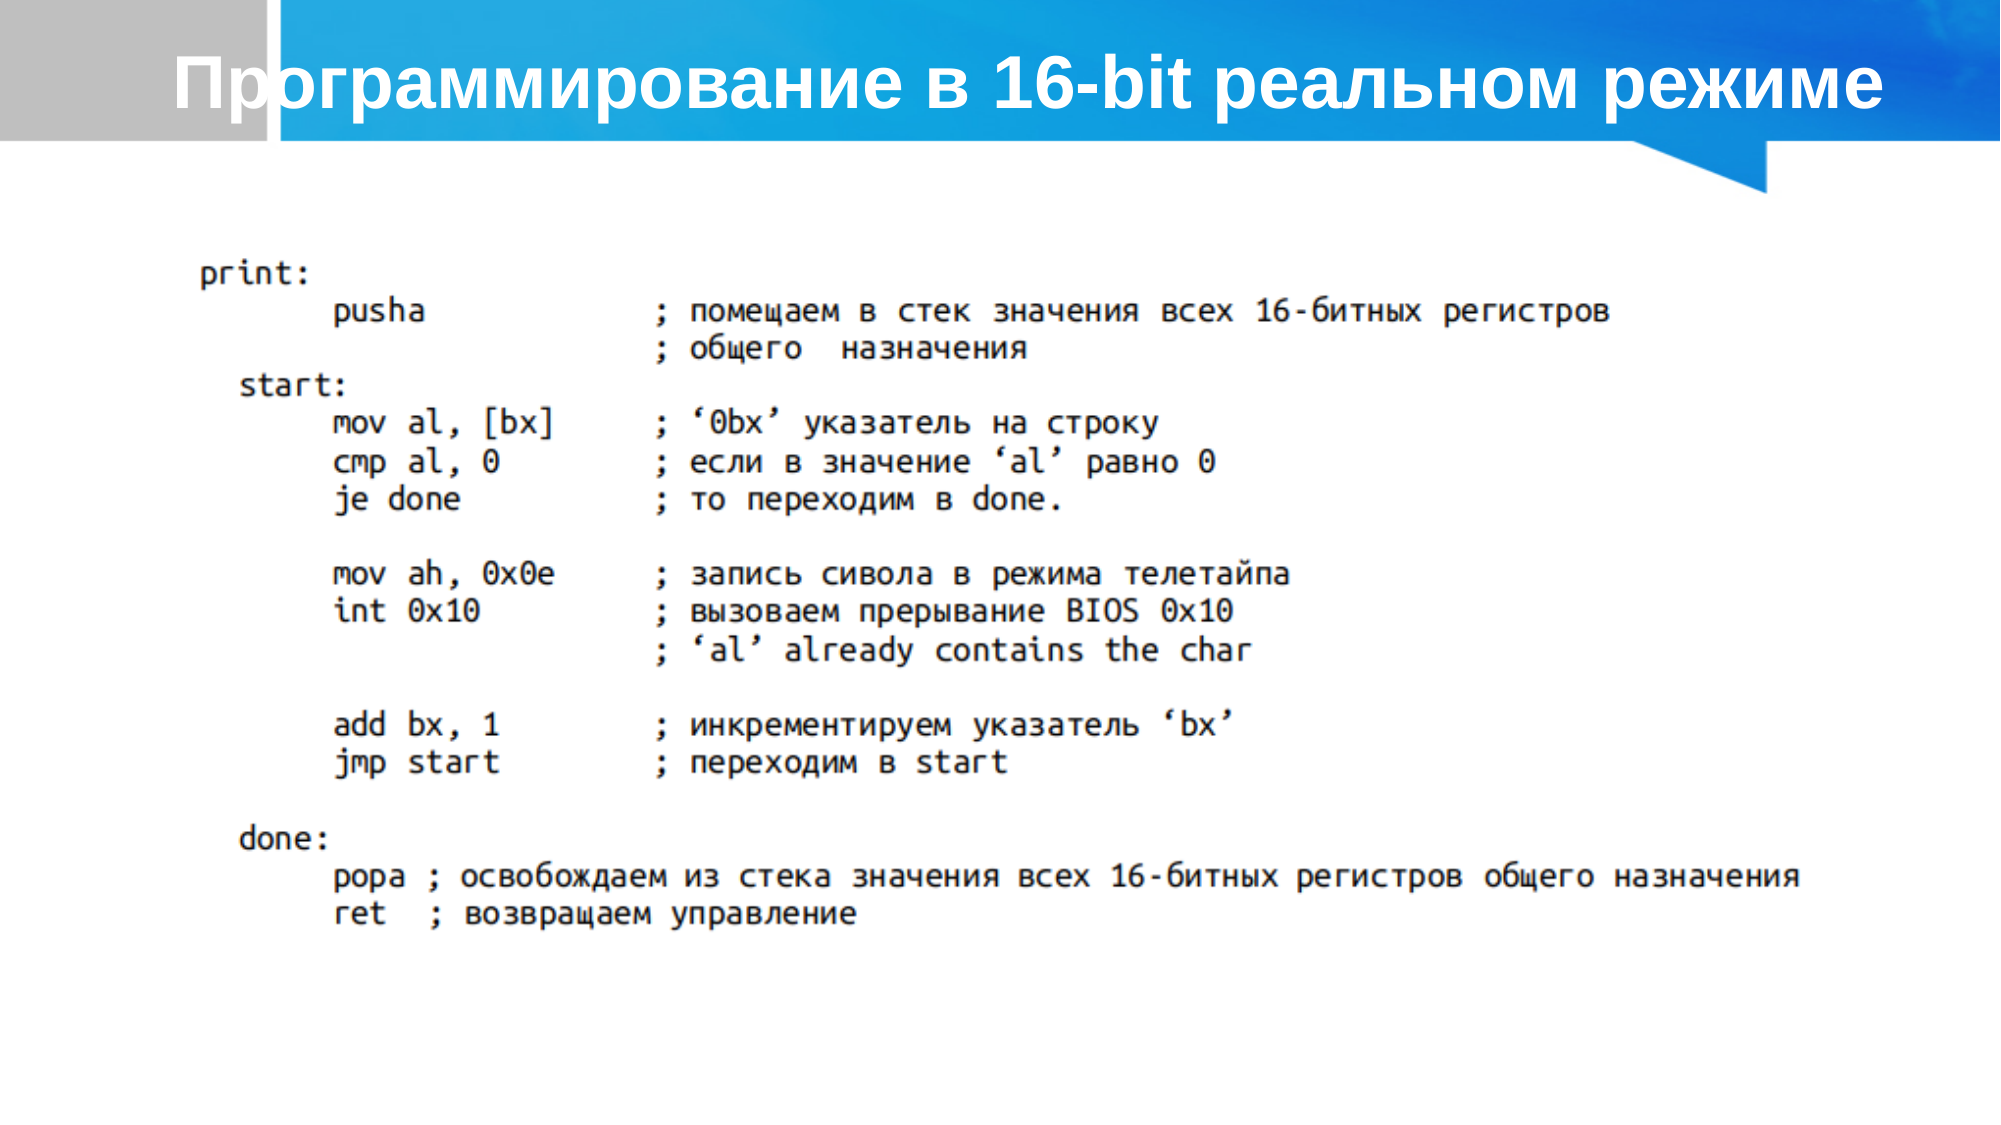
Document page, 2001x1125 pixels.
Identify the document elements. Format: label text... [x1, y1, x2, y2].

picture [0, 0, 2000, 1125]
title Программирование в 16-bit реальном режиме [99, 30, 1901, 127]
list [192, 257, 1808, 1001]
